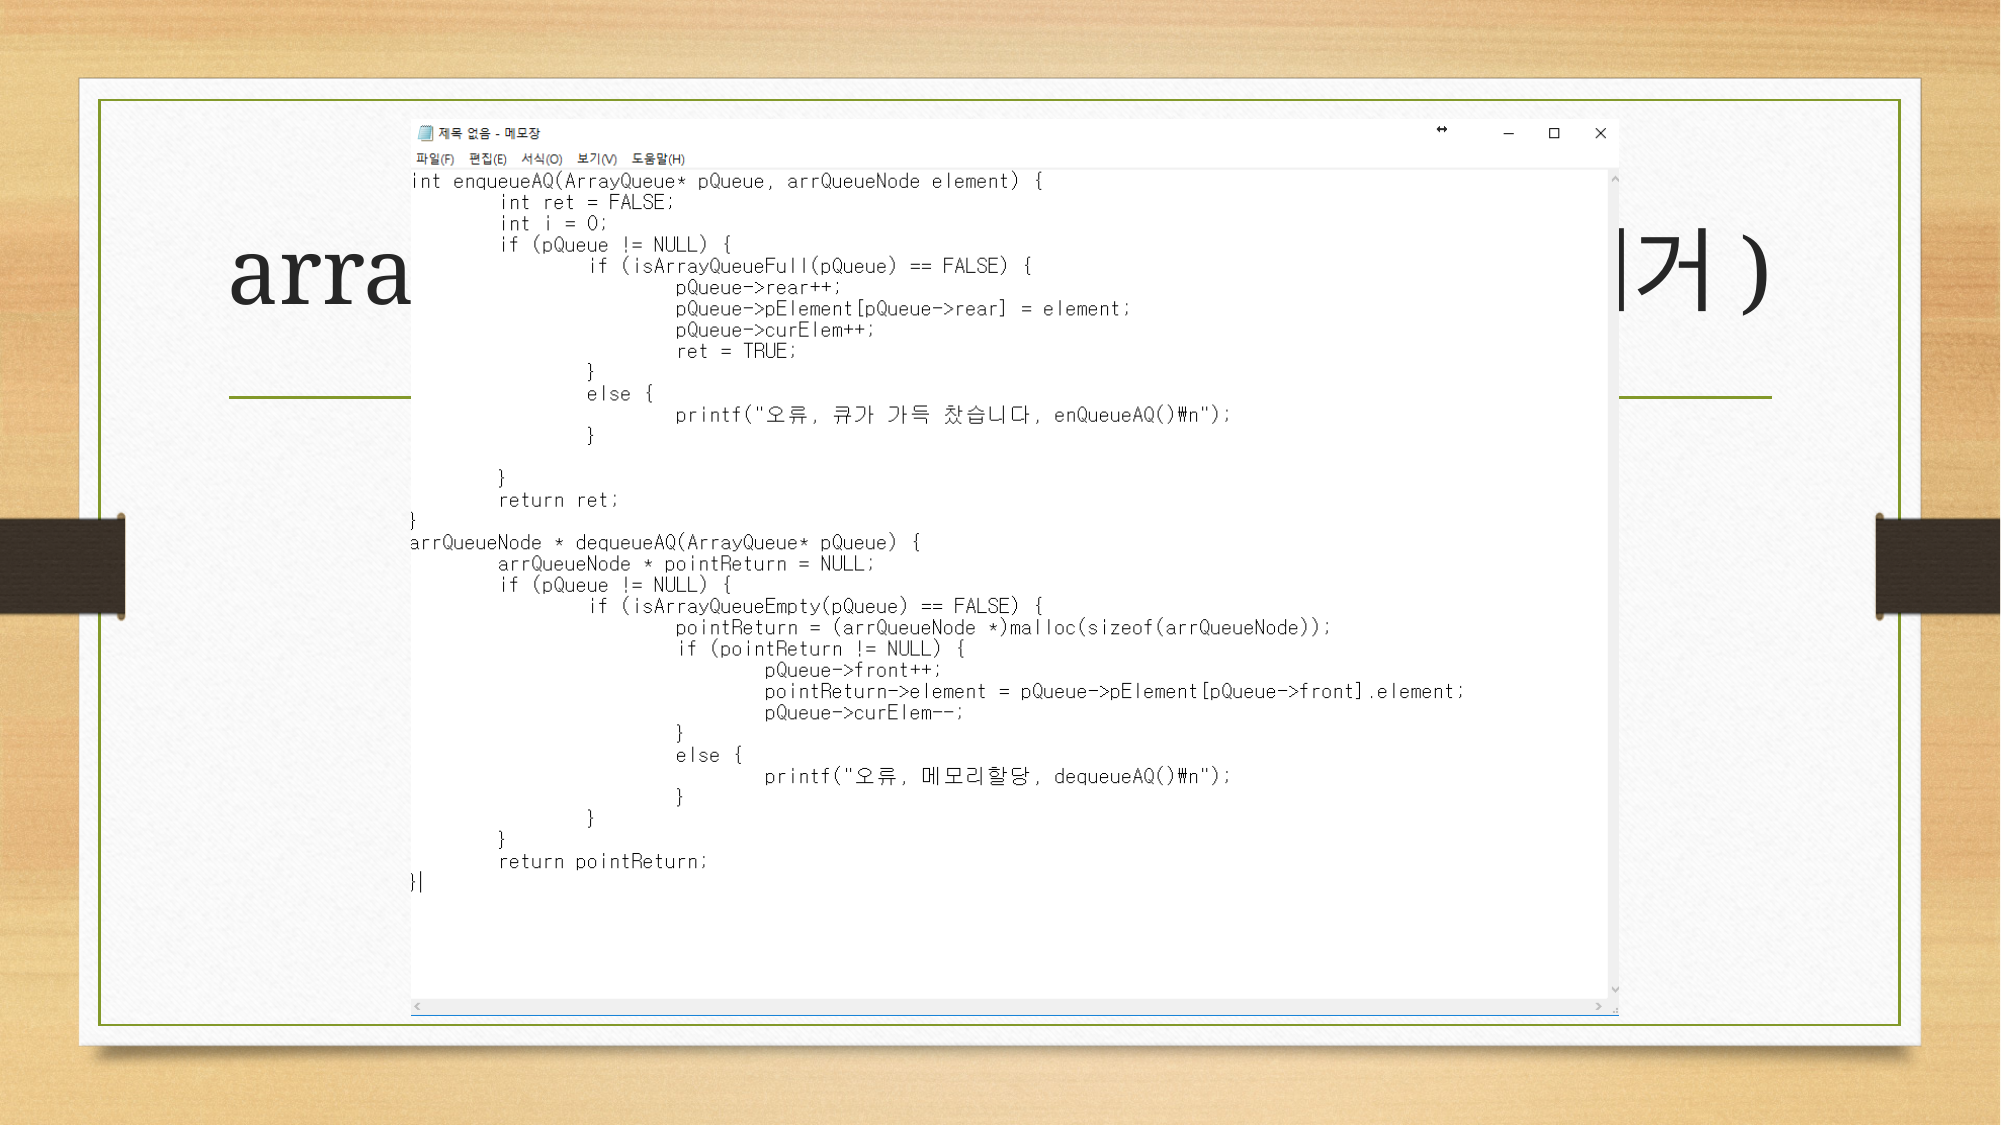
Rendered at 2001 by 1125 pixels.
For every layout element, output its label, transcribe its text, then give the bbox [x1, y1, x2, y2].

title arrayqueue.c 구현(자료 추가, 제거) [212, 161, 411, 375]
picture [0, 0, 2001, 1125]
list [411, 119, 1620, 1016]
title arrayqueue.c 구현(자료 추가, 제거) [1620, 161, 1788, 375]
